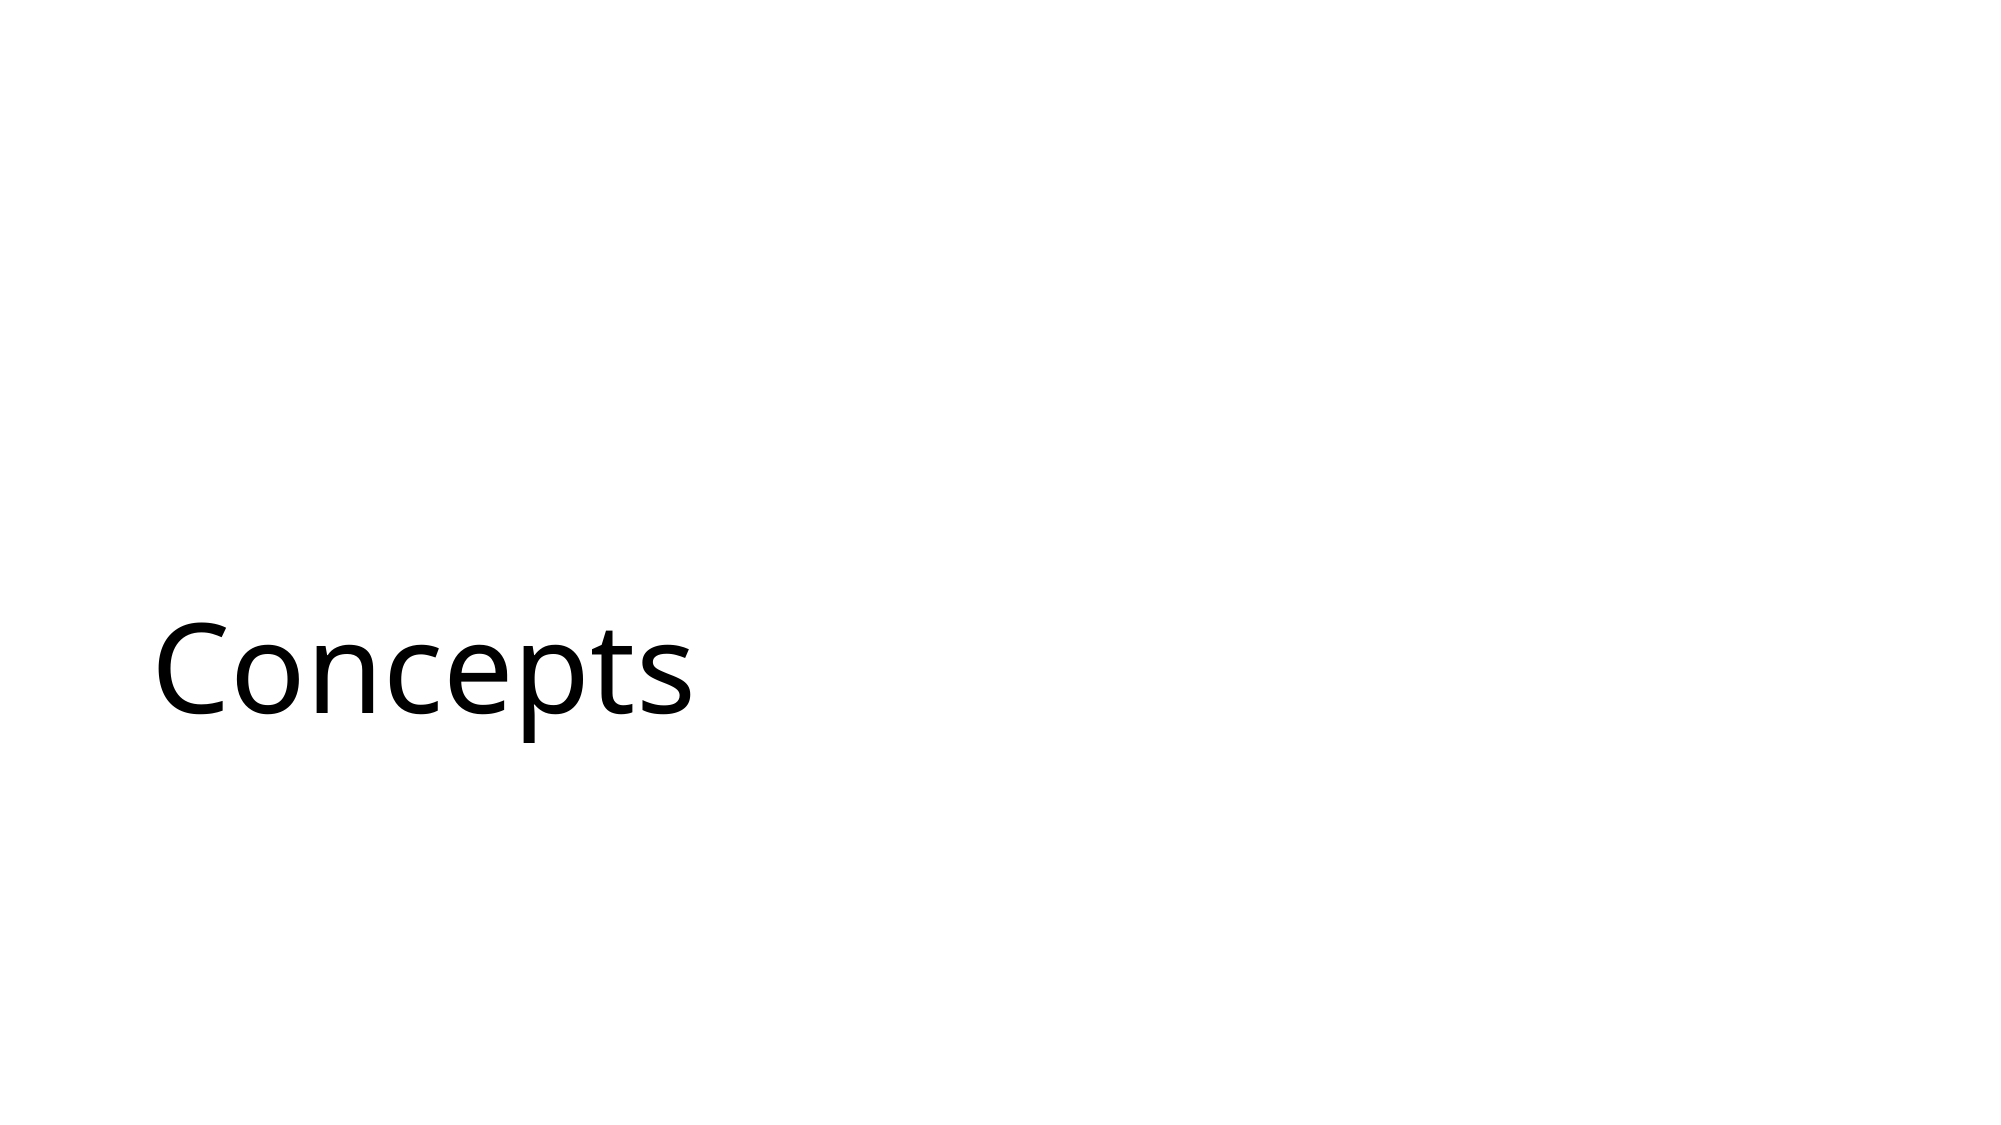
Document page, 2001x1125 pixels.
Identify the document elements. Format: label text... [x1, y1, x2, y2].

title Concepts [136, 280, 1862, 749]
